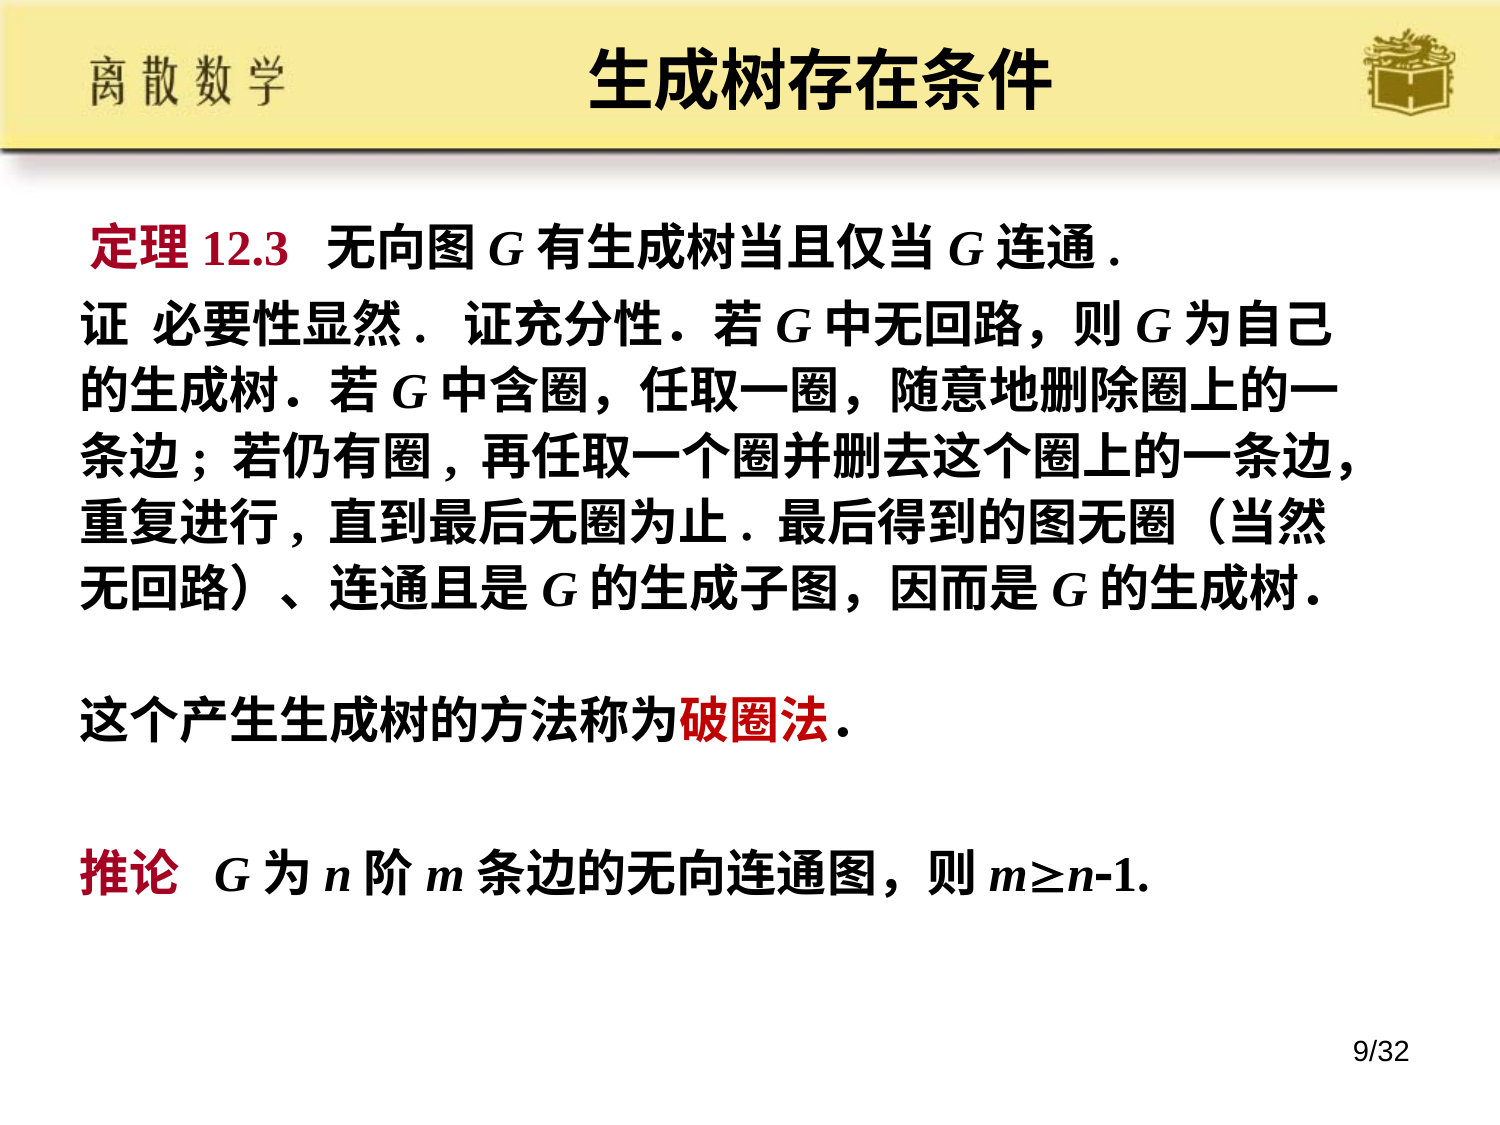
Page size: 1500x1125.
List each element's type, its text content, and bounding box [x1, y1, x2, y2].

slide_number 9/32 [1074, 1024, 1426, 1103]
picture [0, 0, 1500, 1125]
text_box 推论 G为n阶m条边的无向连通图，则mn1. [64, 834, 1341, 909]
text_box 生成树存在条件 [265, 30, 1376, 126]
text_box 定理12.3 无向图G有生成树当且仅当G连通. [29, 208, 1436, 283]
text_box 证 必要性显然. 证充分性．若G中无回路，则G为自己的生成树．若G中含圈，任取一圈，随意地删除圈上的一条边; 若仍有圈, 再任取一个圈并删去这个圈上的一条边，重复进行, 直到最后无圈为止. 最后得到的图无圈（当然无回路）、连通且是G的生成子图，因而是G的生成树． 这个产生生成树的方法称为破圈法． [64, 278, 1388, 756]
